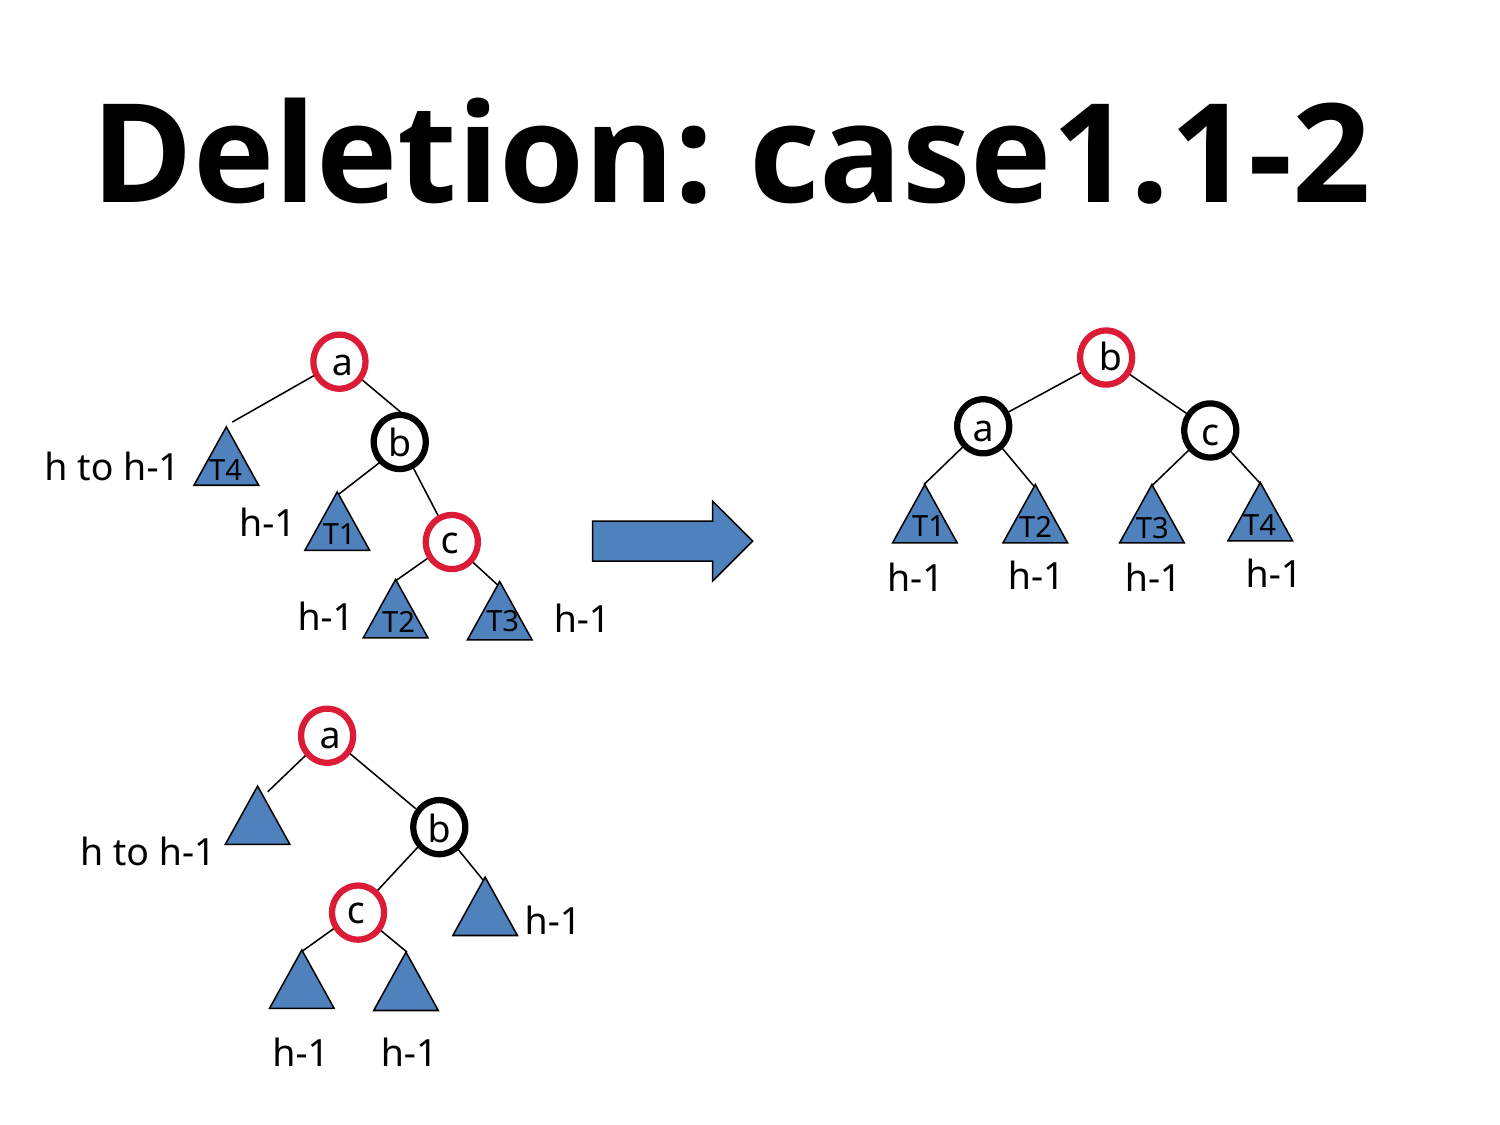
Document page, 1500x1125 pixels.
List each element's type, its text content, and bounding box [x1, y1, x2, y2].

text_box [373, 952, 439, 1011]
text_box [592, 501, 753, 581]
text_box T2 [1004, 501, 1068, 551]
title Deletion: case1.1-2 [75, 53, 1425, 242]
text_box [328, 491, 346, 507]
text_box b [373, 414, 426, 470]
text_box T4 [1228, 498, 1292, 549]
text_box [1142, 484, 1162, 501]
text_box [1080, 343, 1084, 372]
text_box T1 [897, 500, 961, 551]
text_box [386, 579, 405, 596]
text_box h-1 [366, 1021, 453, 1081]
text_box [1026, 484, 1045, 501]
text_box c [332, 878, 380, 939]
text_box [380, 898, 385, 928]
text_box b [1084, 325, 1137, 386]
text_box h to h-1 [65, 820, 231, 881]
text_box T1 [308, 507, 371, 558]
text_box b [413, 800, 466, 855]
text_box c [425, 508, 474, 569]
text_box T3 [1121, 501, 1184, 552]
text_box [231, 786, 290, 845]
text_box [1251, 482, 1269, 498]
text_box h-1 [872, 546, 959, 607]
text_box h-1 [282, 585, 369, 646]
text_box [452, 877, 509, 936]
text_box [916, 484, 934, 500]
text_box T3 [471, 595, 535, 645]
text_box a [957, 399, 1010, 454]
text_box h-1 [1230, 542, 1317, 603]
text_box h-1 [257, 1021, 344, 1081]
text_box [216, 426, 236, 444]
text_box [474, 527, 478, 557]
text_box h-1 [509, 889, 596, 950]
text_box T2 [367, 596, 431, 647]
text_box h-1 [993, 544, 1080, 605]
text_box c [1184, 403, 1237, 458]
text_box [892, 534, 897, 543]
text_box h-1 [1109, 546, 1197, 607]
text_box h-1 [538, 587, 626, 648]
text_box a [304, 704, 356, 764]
text_box [492, 581, 508, 595]
text_box [313, 347, 317, 376]
text_box [269, 950, 335, 1009]
text_box a [317, 330, 368, 390]
text_box h to h-1 [29, 435, 195, 496]
text_box T4 [194, 444, 258, 494]
text_box h-1 [224, 491, 311, 552]
